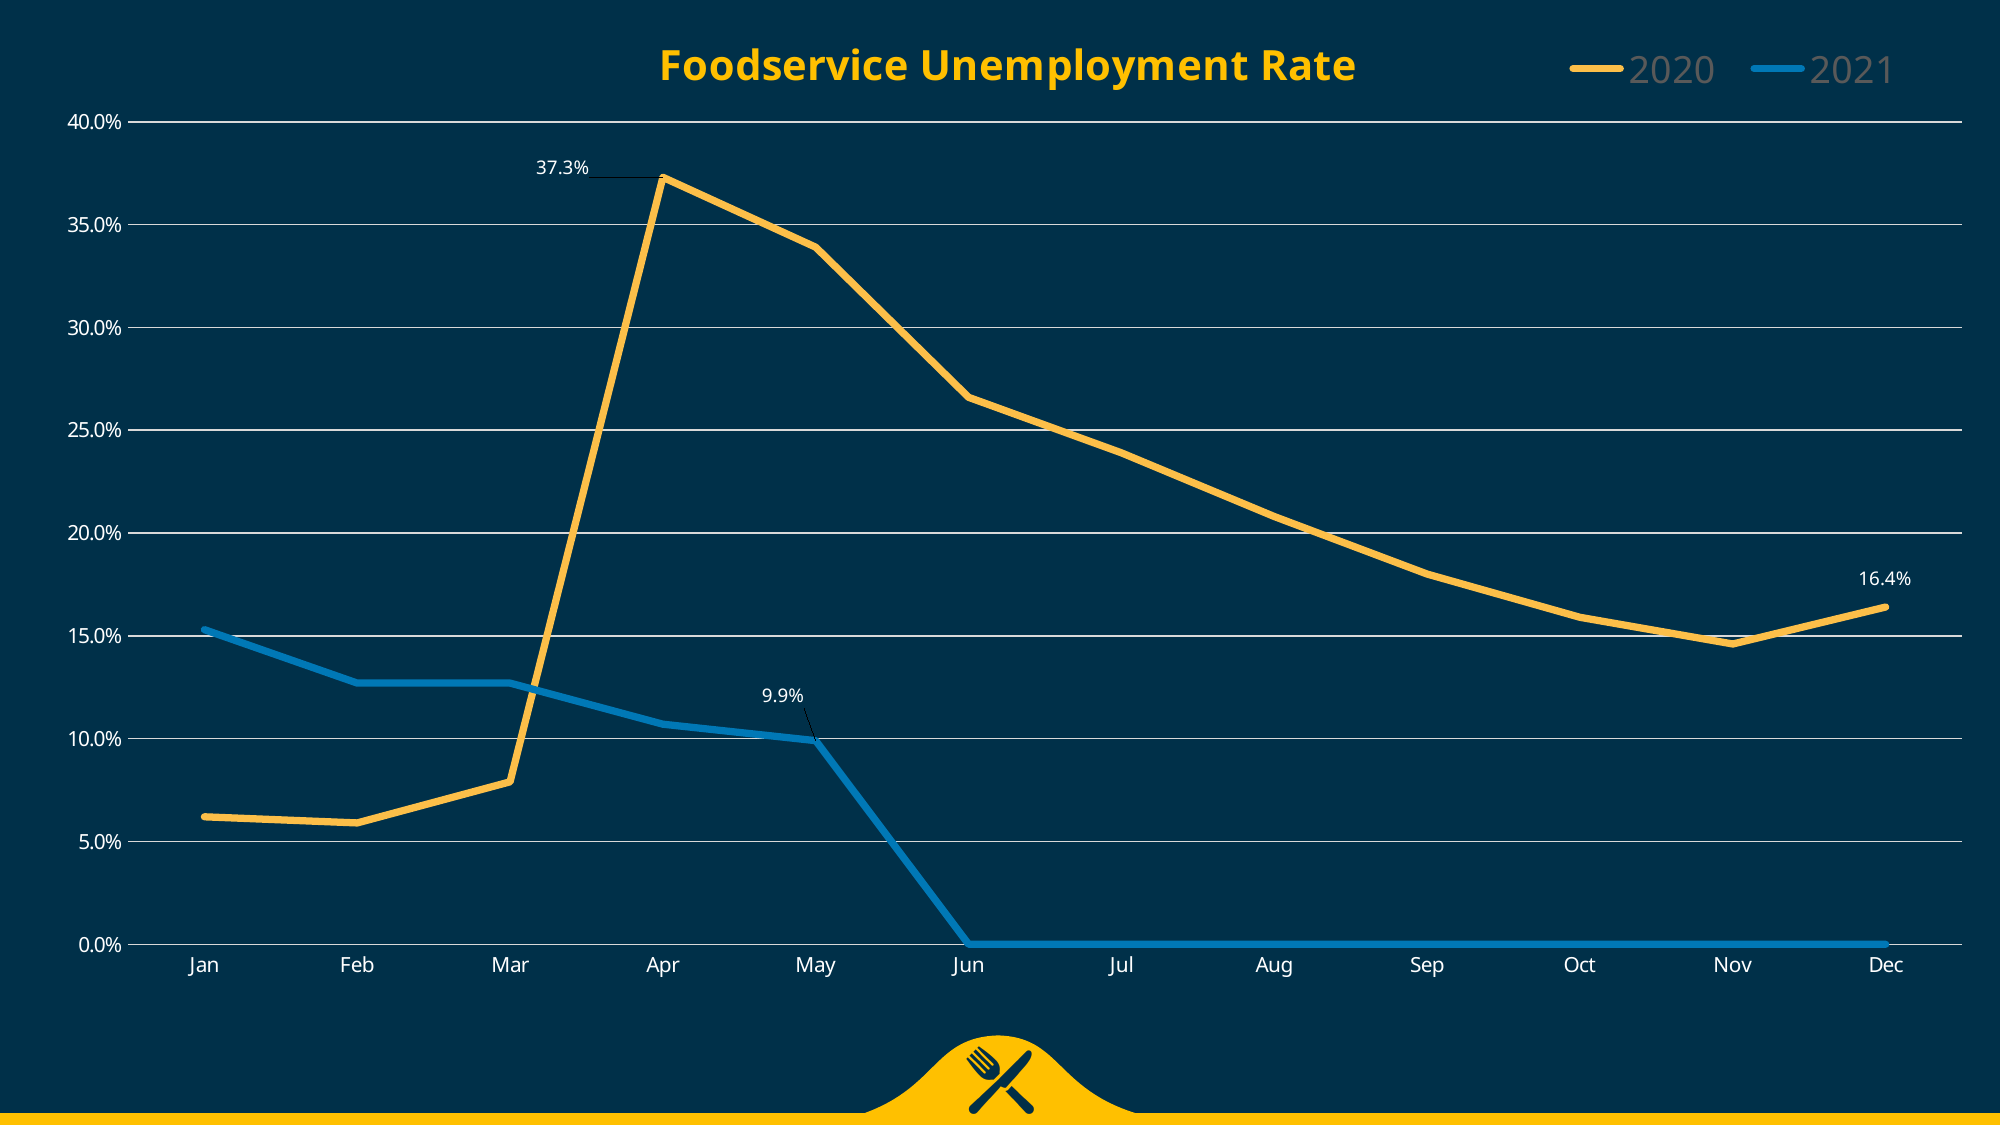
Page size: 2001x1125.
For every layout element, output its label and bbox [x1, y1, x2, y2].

chart [0, 0, 2000, 1125]
